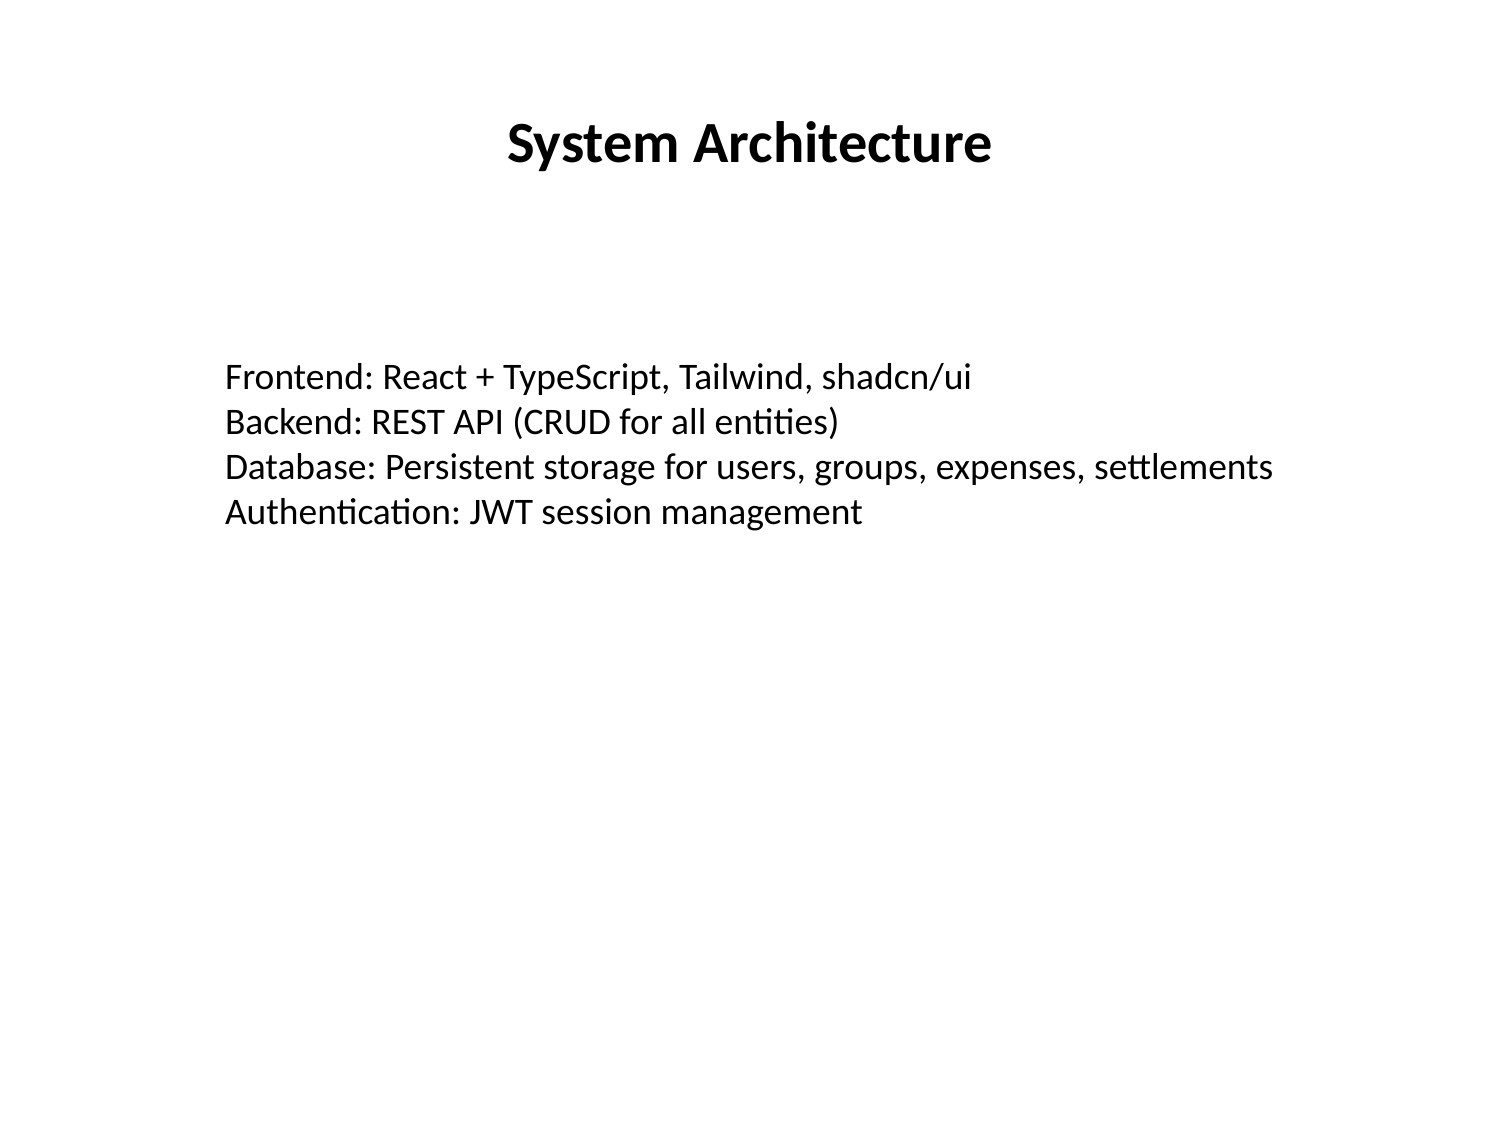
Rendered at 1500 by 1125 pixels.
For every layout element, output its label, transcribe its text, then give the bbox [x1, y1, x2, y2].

text_box Frontend: React + TypeScript, Tailwind, shadcn/ui Backend: REST API (CRUD for all entities) Database: Persistent storage for users, groups, expenses, settlements Authentication: JWT session management [210, 299, 1290, 540]
title System Architecture [75, 45, 1425, 233]
